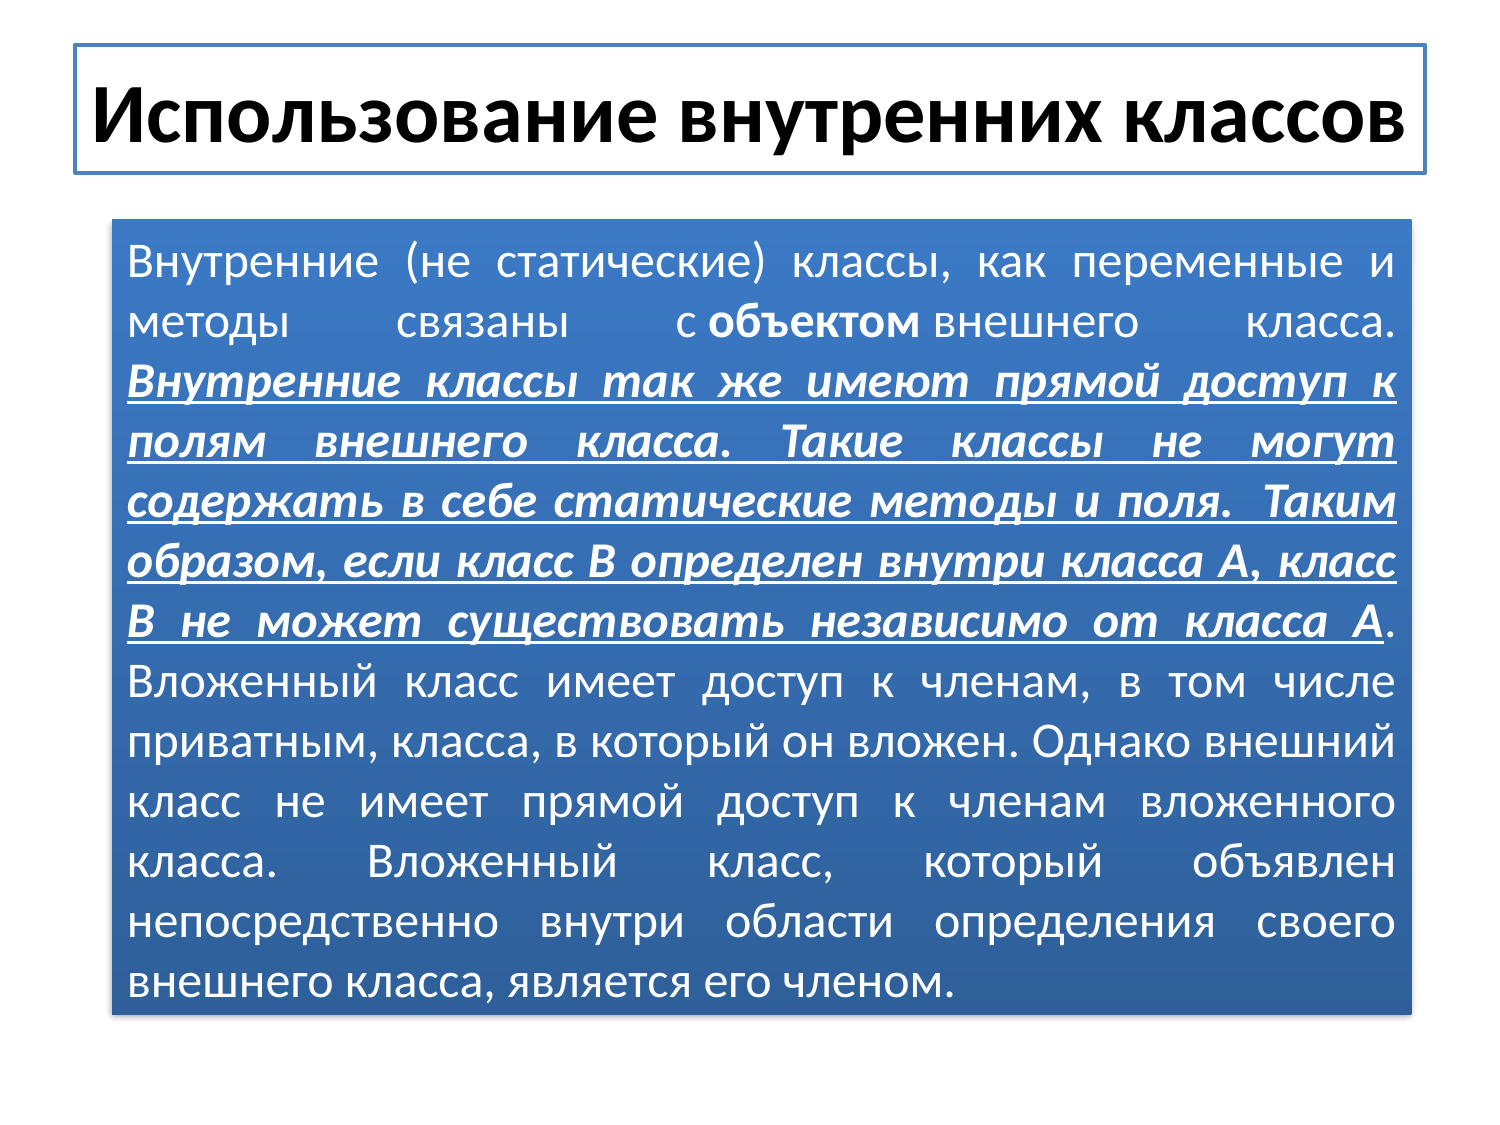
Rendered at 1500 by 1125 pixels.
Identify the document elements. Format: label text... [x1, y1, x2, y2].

title Использование внутренних классов [73, 43, 1427, 175]
text_box Внутренние (не статические) классы, как переменные и методы связаны с объектом внешнего класса. Внутренние классы так же имеют прямой доступ к полям внешнего класса. Такие классы не могут содержать в себе статические методы и поля. Таким образом, если класс В определен внутри класса А, класс В не может существовать независимо от класса А. Вложенный класс имеет доступ к членам, в том числе приватным, класса, в который он вложен. Однако внешний класс не имеет прямой доступ к членам вложенного класса. Вложенный класс, который объявлен непосредственно внутри области определения своего внешнего класса, является его членом. [112, 219, 1412, 1015]
